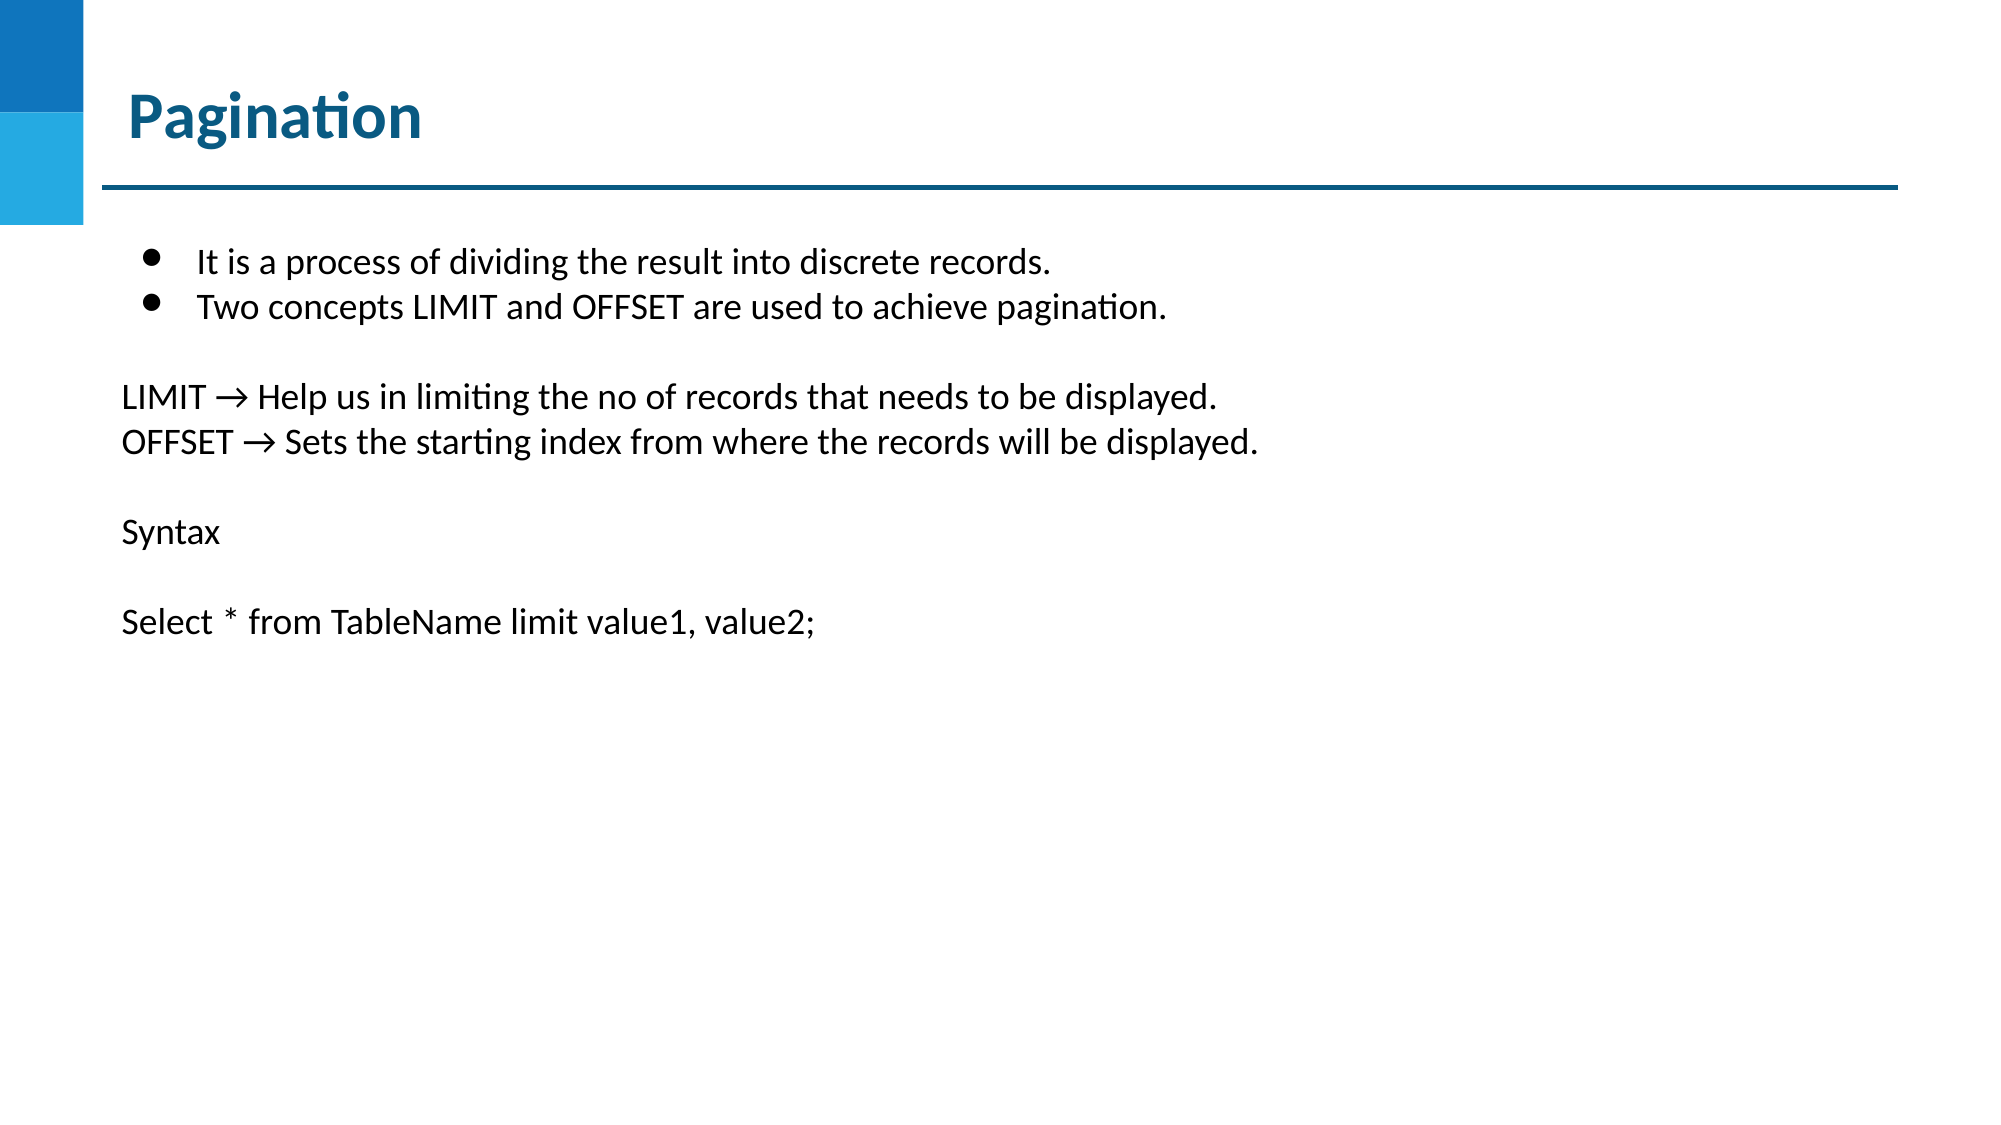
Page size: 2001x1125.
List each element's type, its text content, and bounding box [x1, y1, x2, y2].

text_box Pagination [111, 68, 1907, 155]
text_box [265, 241, 1532, 308]
text_box It is a process of dividing the result into discrete records. Two concepts LIMIT and OFFSET are used to achieve pagination. LIMIT → Help us in limiting the no of records that needs to be displayed. OFFSET → Sets the starting index from where the records will be displayed. Syntax Select * from TableName limit value1, value2; [106, 221, 1894, 657]
